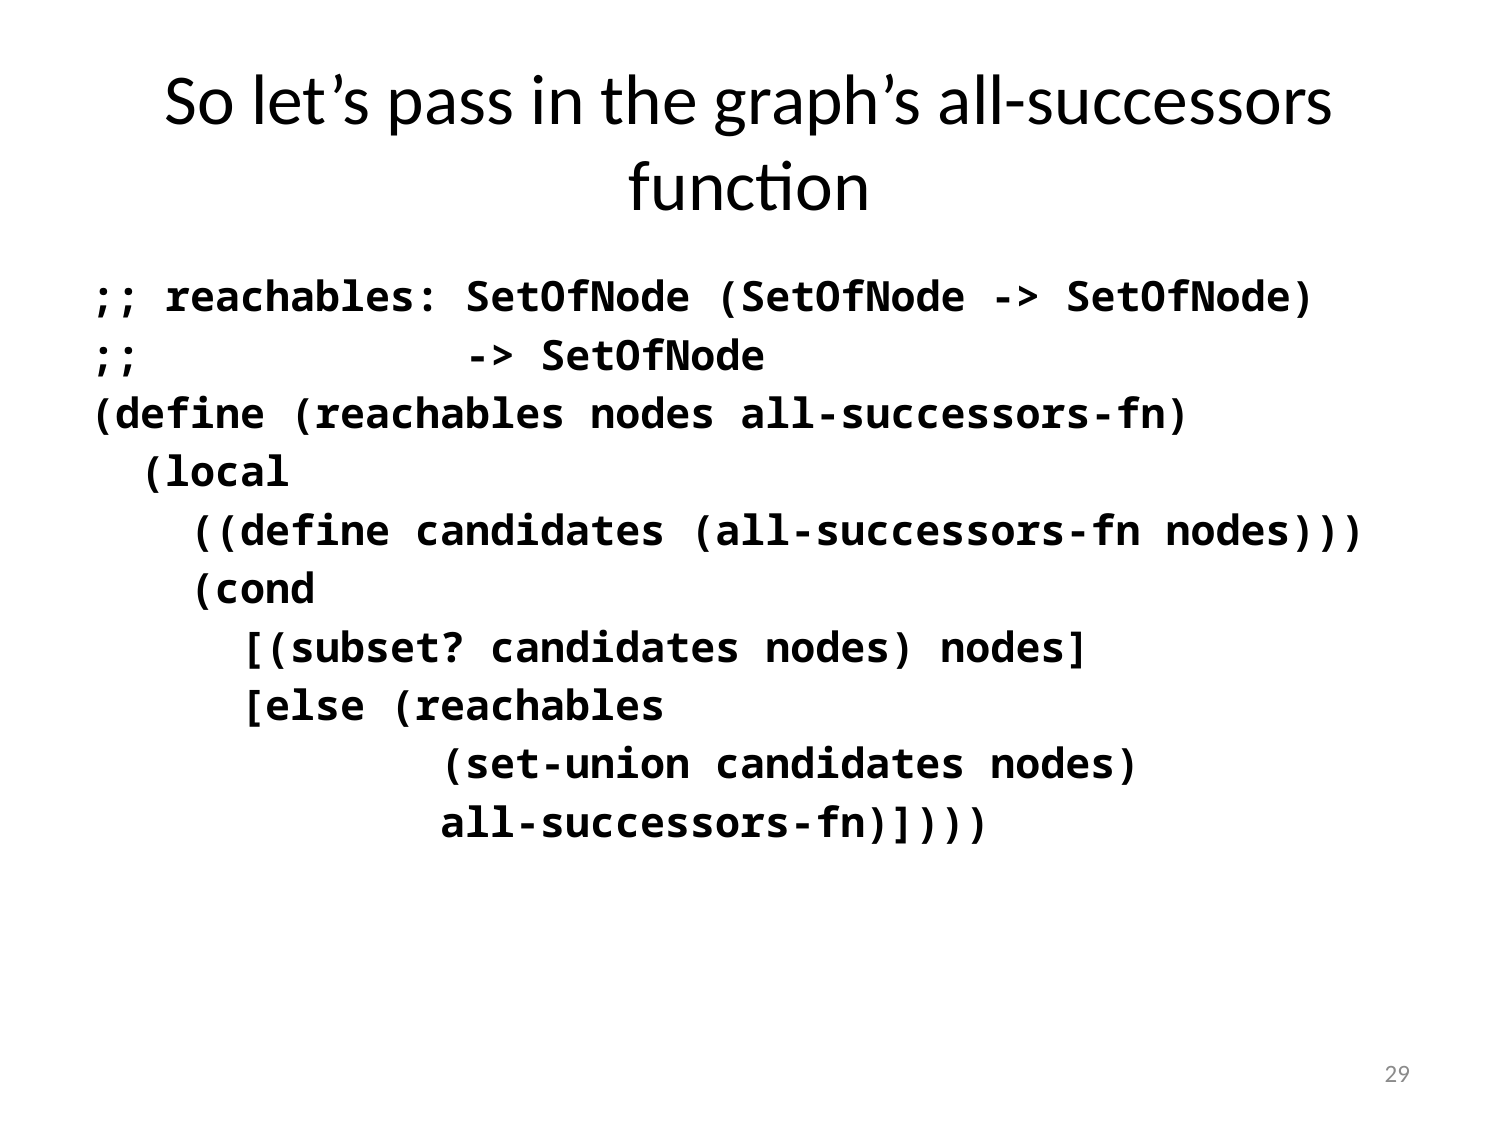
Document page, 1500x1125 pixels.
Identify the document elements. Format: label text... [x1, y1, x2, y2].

list ;; reachables: SetOfNode (SetOfNode -> SetOfNode) ;; -> SetOfNode (define (reachables nodes all-successors-fn) (local ((define candidates (all-successors-fn nodes))) (cond [(subset? candidates nodes) nodes] [else (reachables (set-union candidates nodes) all-successors-fn)]))) [75, 262, 1425, 1005]
slide_number 29 [1074, 1042, 1425, 1103]
title So let’s pass in the graph’s all-successors function [75, 45, 1425, 233]
